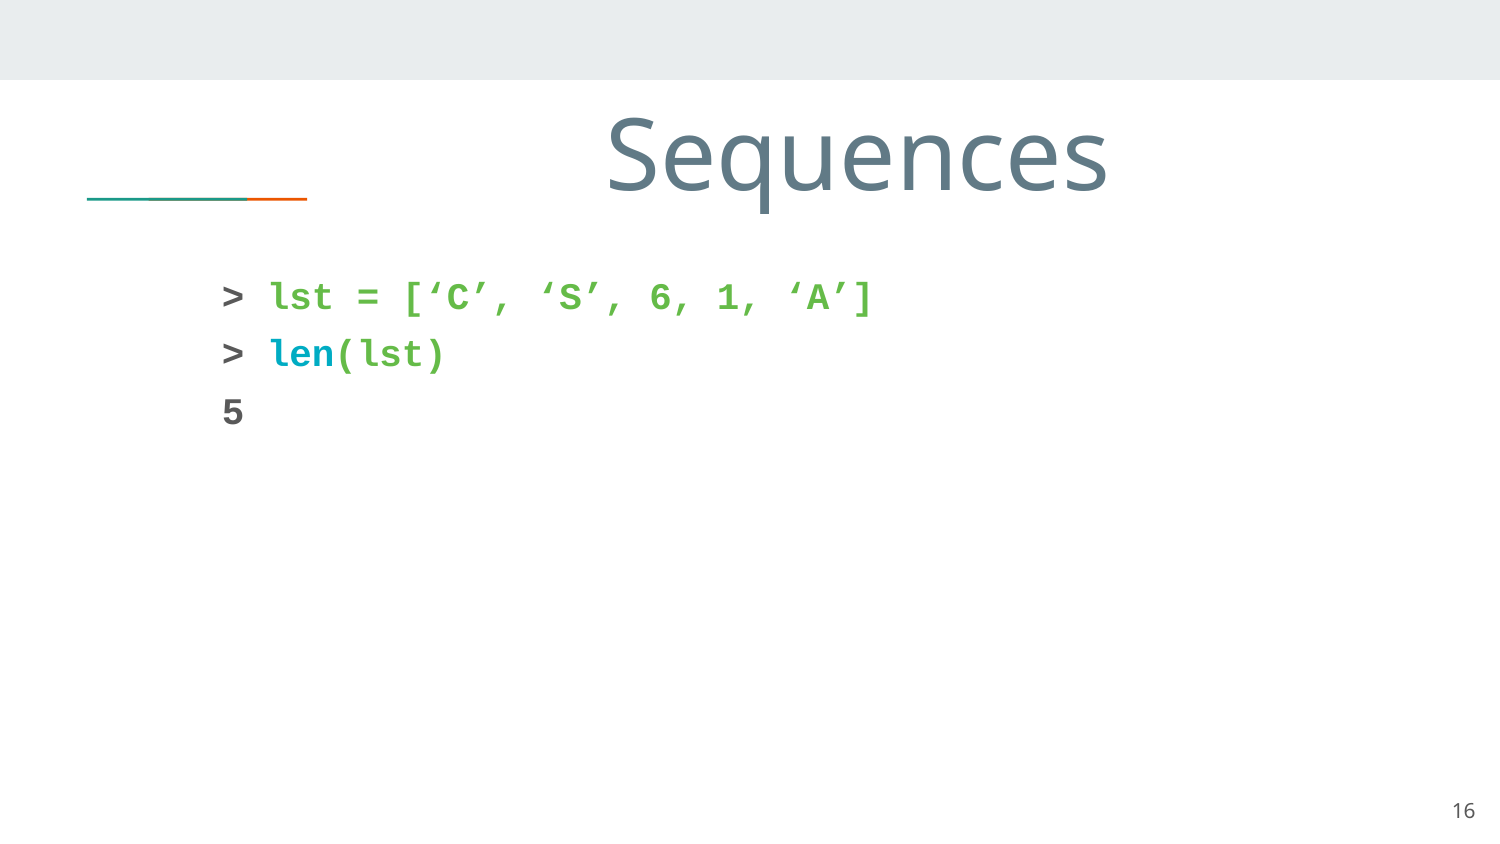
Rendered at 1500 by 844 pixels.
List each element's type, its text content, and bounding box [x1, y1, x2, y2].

slide_number 16 [1400, 779, 1491, 844]
list > lst = [‘C’, ‘S’, 6, 1, ‘A’] > len(lst) 5 [206, 256, 1315, 714]
title Sequences [590, 75, 1456, 181]
